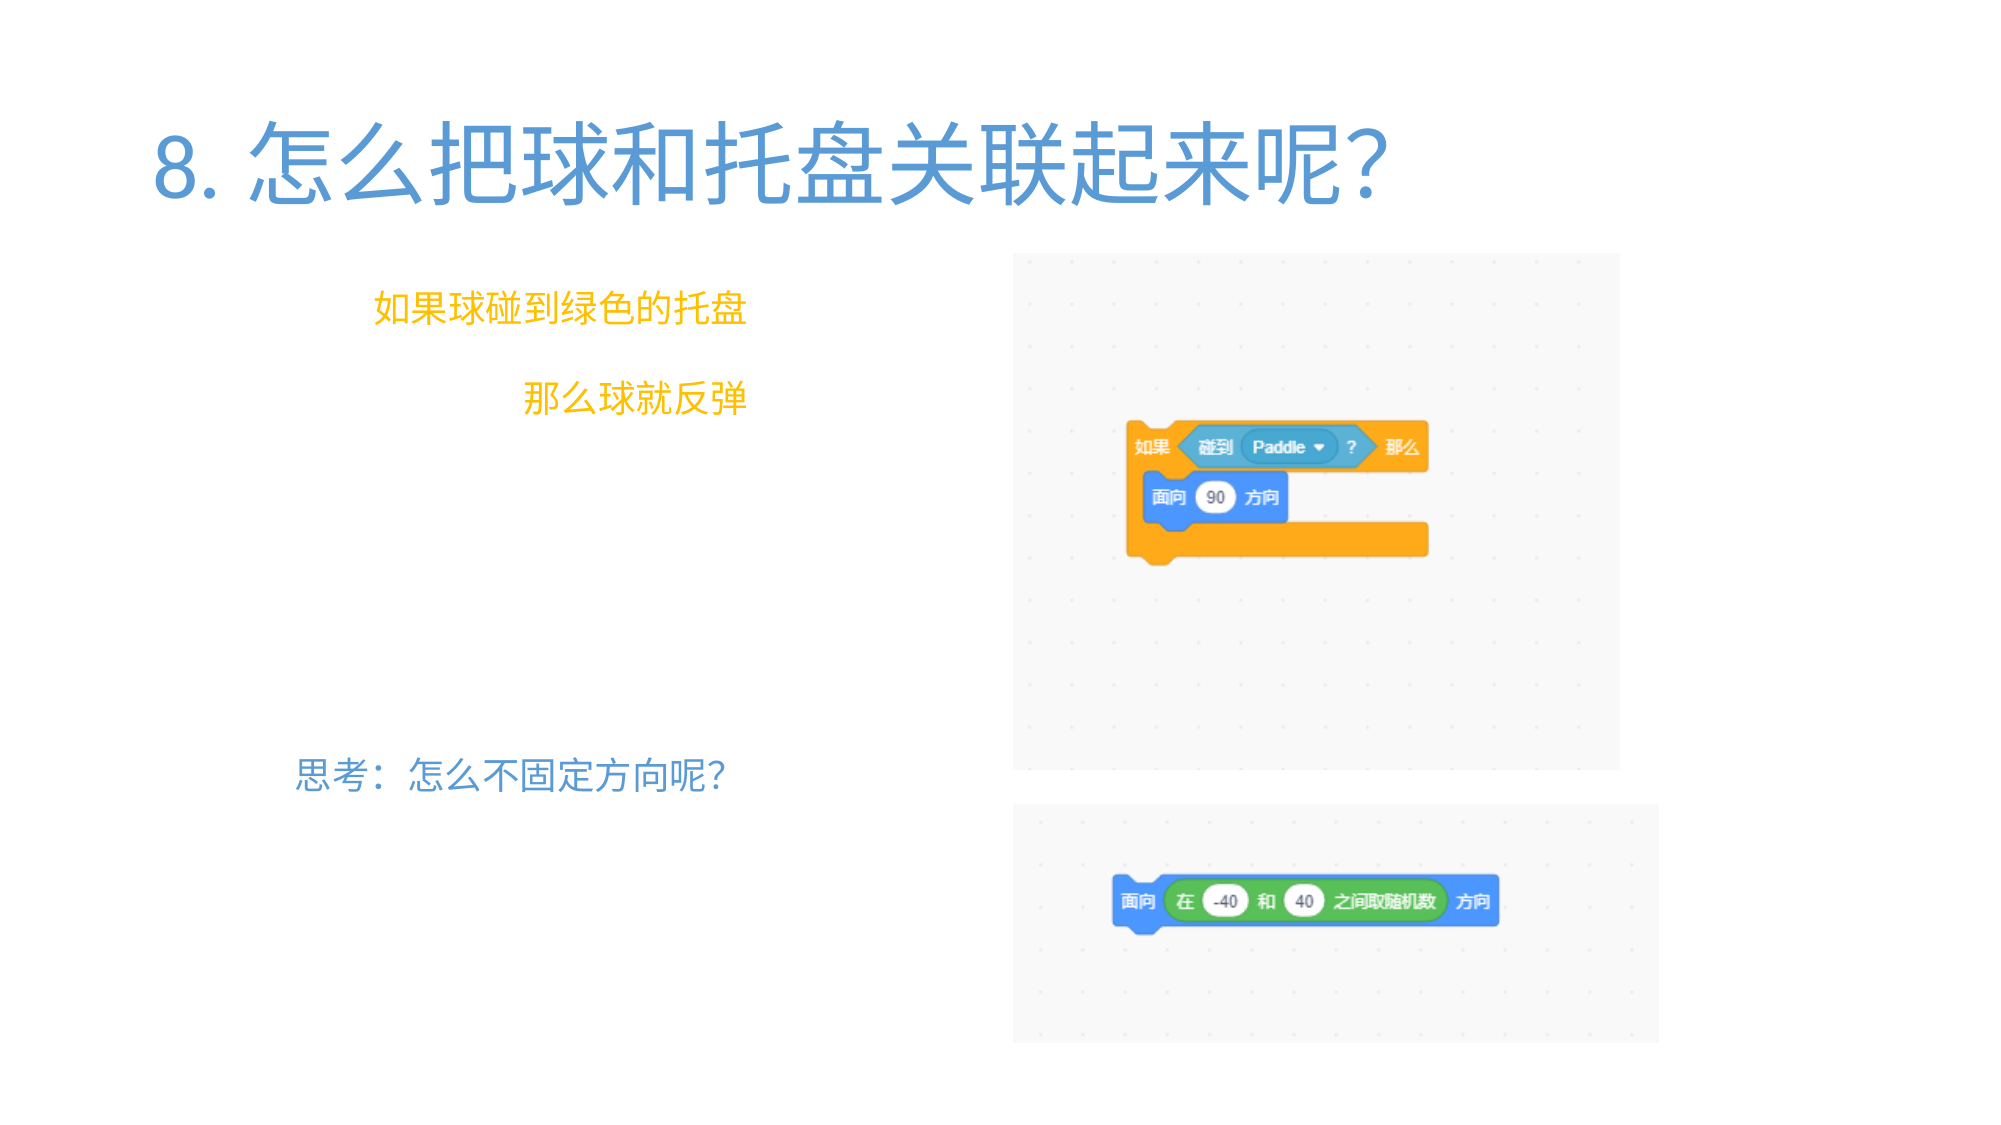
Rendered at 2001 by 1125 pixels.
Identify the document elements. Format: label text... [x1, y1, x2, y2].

picture [1013, 253, 1620, 770]
text_box 思考：怎么不固定方向呢？ [279, 744, 1160, 805]
text_box 如果球碰到绿色的托盘 那么球就反弹 [358, 277, 763, 428]
picture [1013, 804, 1659, 1043]
title 8.怎么把球和托盘关联起来呢？ [137, 59, 1863, 278]
